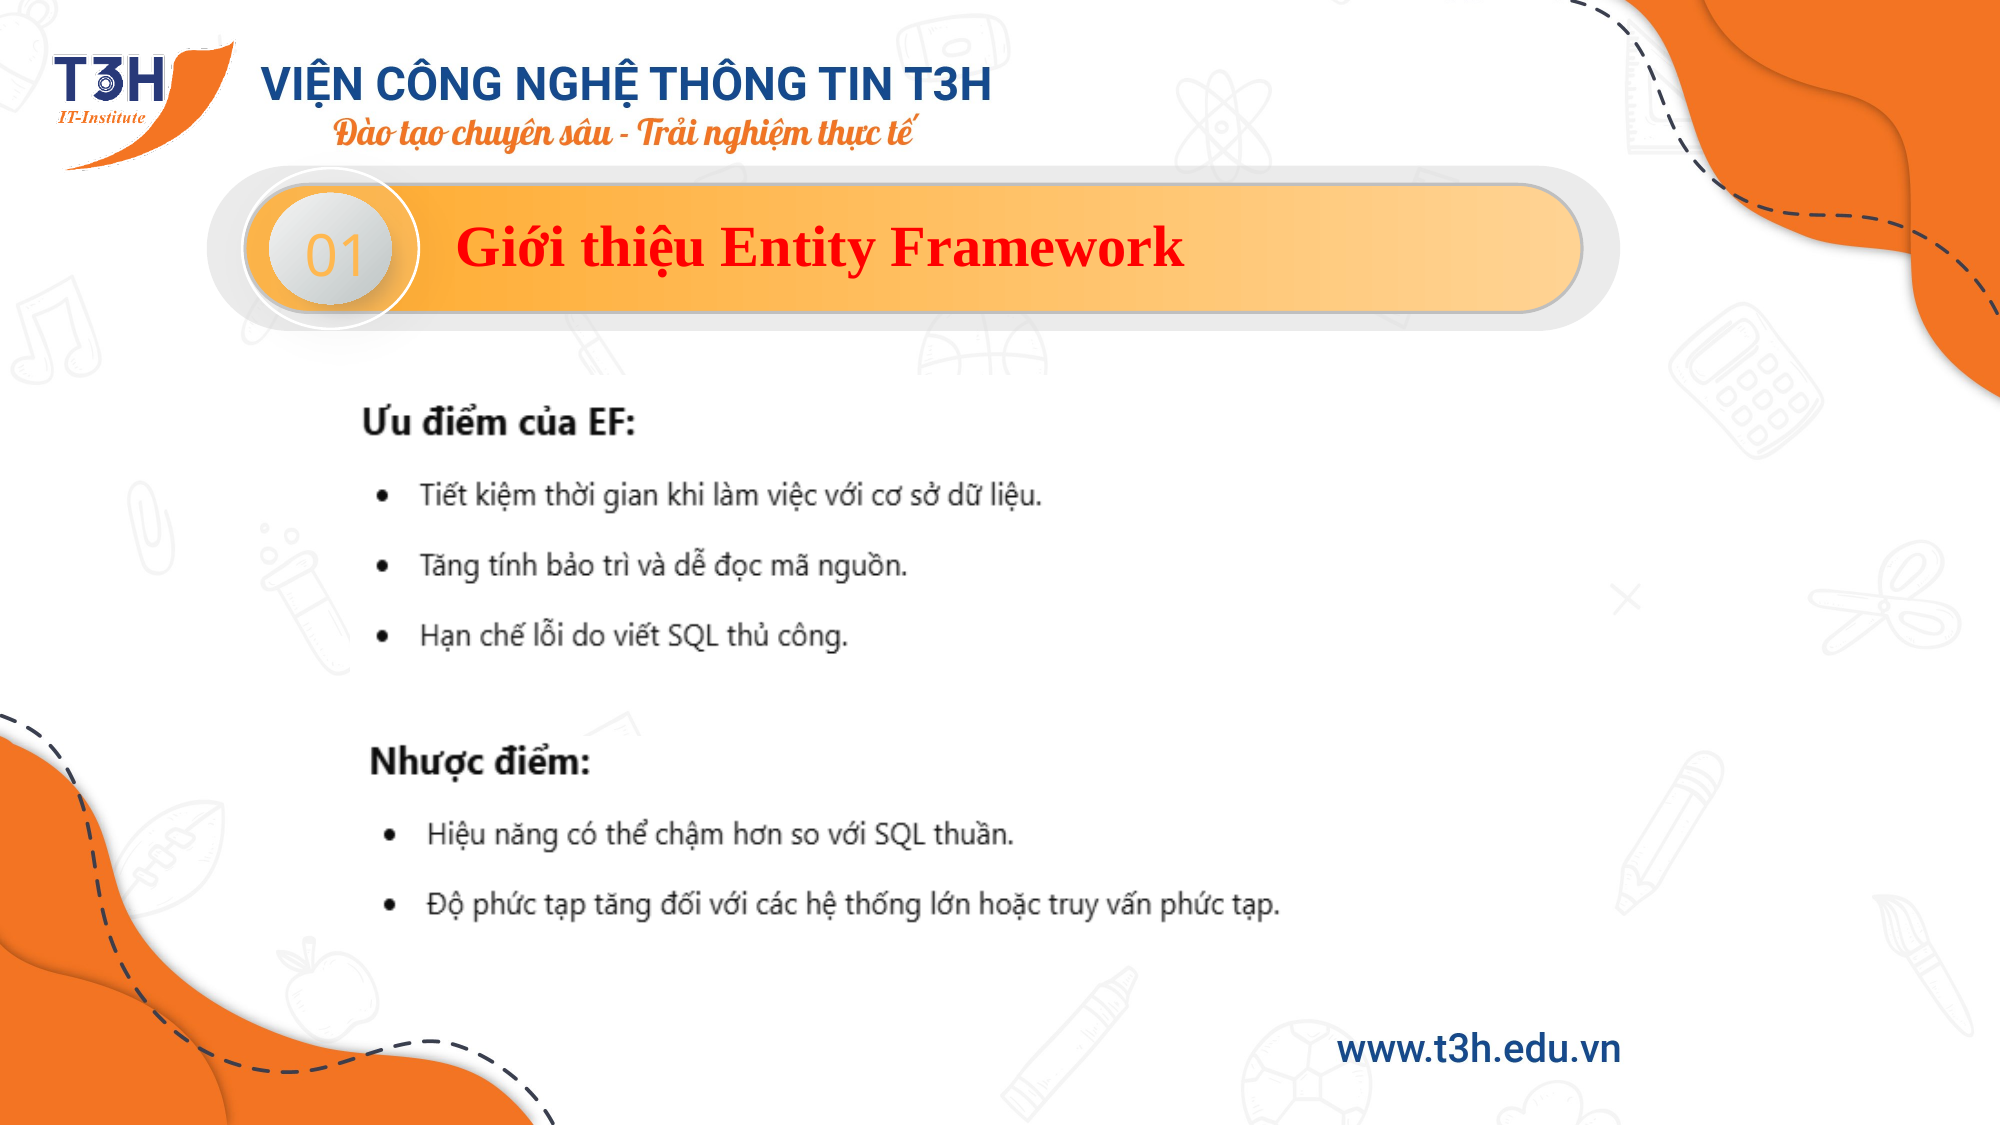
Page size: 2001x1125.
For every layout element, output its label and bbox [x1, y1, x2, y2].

text_box [206, 165, 1621, 331]
text_box [242, 168, 447, 388]
text_box [349, 375, 1413, 939]
picture [0, 0, 2000, 1125]
